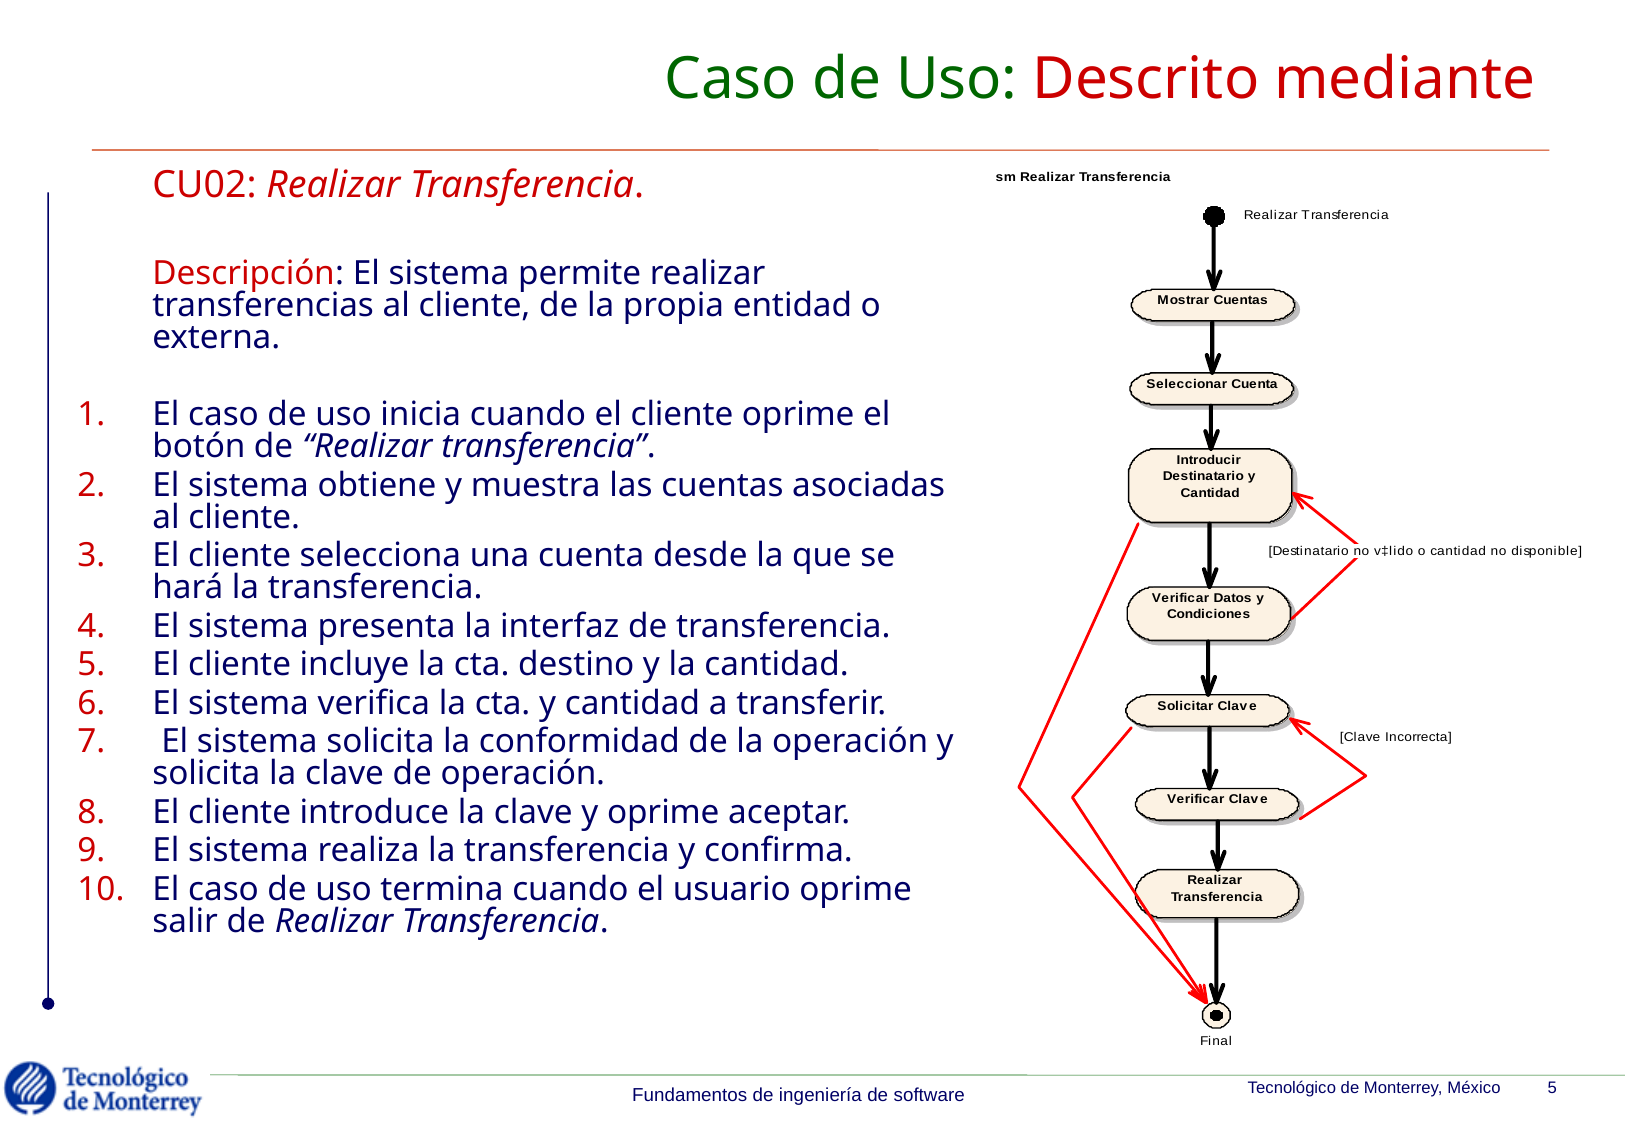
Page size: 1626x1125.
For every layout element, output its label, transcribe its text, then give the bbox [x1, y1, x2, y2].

picture [0, 1060, 210, 1124]
title Caso de Uso: Descrito mediante [99, 12, 1550, 138]
list CU02: Realizar Transferencia. Descripción: El sistema permite realizar transferencias al cliente, de la propia entidad o externa. El caso de uso inicia cuando el cliente oprime el botón de “Realizar transferencia”. El sistema obtiene y muestra las cuentas asociadas al cliente. El cliente selecciona una cuenta desde la que se hará la transferencia. El sistema presenta la interfaz de transferencia. El cliente incluye la cta. destino y la cantidad. El sistema verifica la cta. y cantidad a transferir. El sistema solicita la conformidad de la operación y solicita la clave de operación. El cliente introduce la clave y oprime aceptar. El sistema realiza la transferencia y confirma. El caso de uso termina cuando el usuario oprime salir de Realizar Transferencia. [62, 160, 979, 1000]
picture [984, 162, 1625, 1090]
